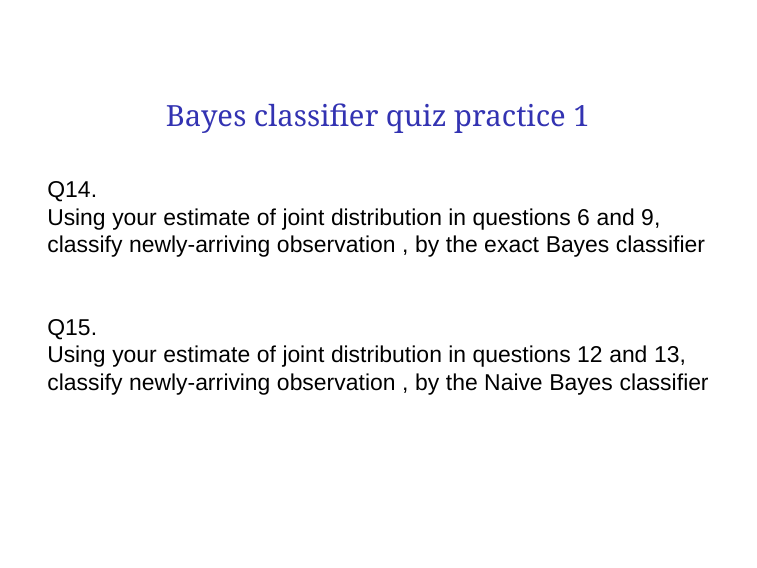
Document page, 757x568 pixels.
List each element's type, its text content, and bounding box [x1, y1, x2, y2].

title Bayes classifier quiz practice 1 [94, 97, 662, 192]
